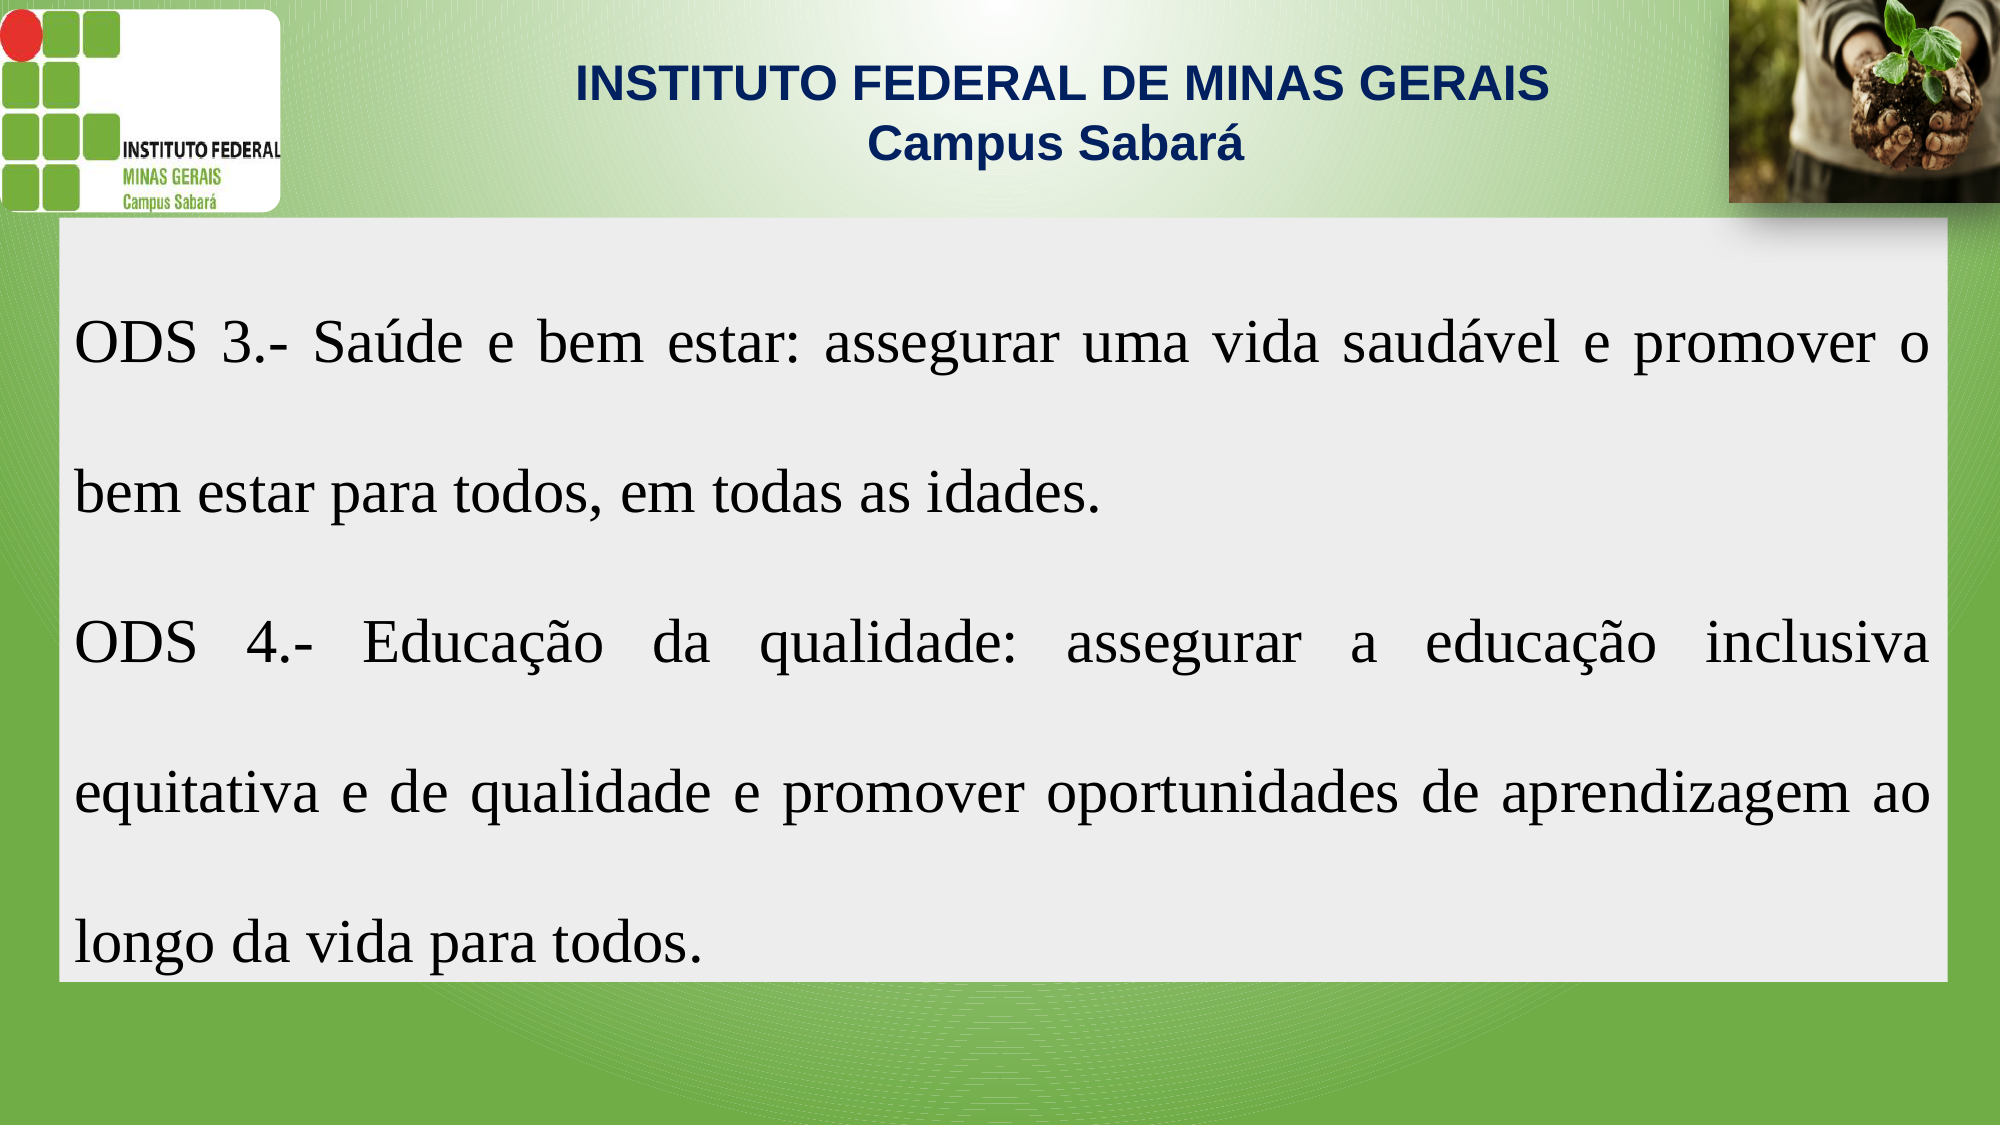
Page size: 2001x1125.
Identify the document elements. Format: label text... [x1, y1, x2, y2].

text_box ODS 3.- Saúde e bem estar: assegurar uma vida saudável e promover o bem estar para todos, em todas as idades. ODS 4.- Educação da qualidade: assegurar a educação inclusiva equitativa e de qualidade e promover oportunidades de aprendizagem ao longo da vida para todos. [59, 217, 1948, 982]
picture [0, 9, 281, 213]
text_box INSTITUTO FEDERAL DE MINAS GERAIS Campus Sabará [464, 43, 1662, 179]
picture [1729, 0, 2000, 203]
